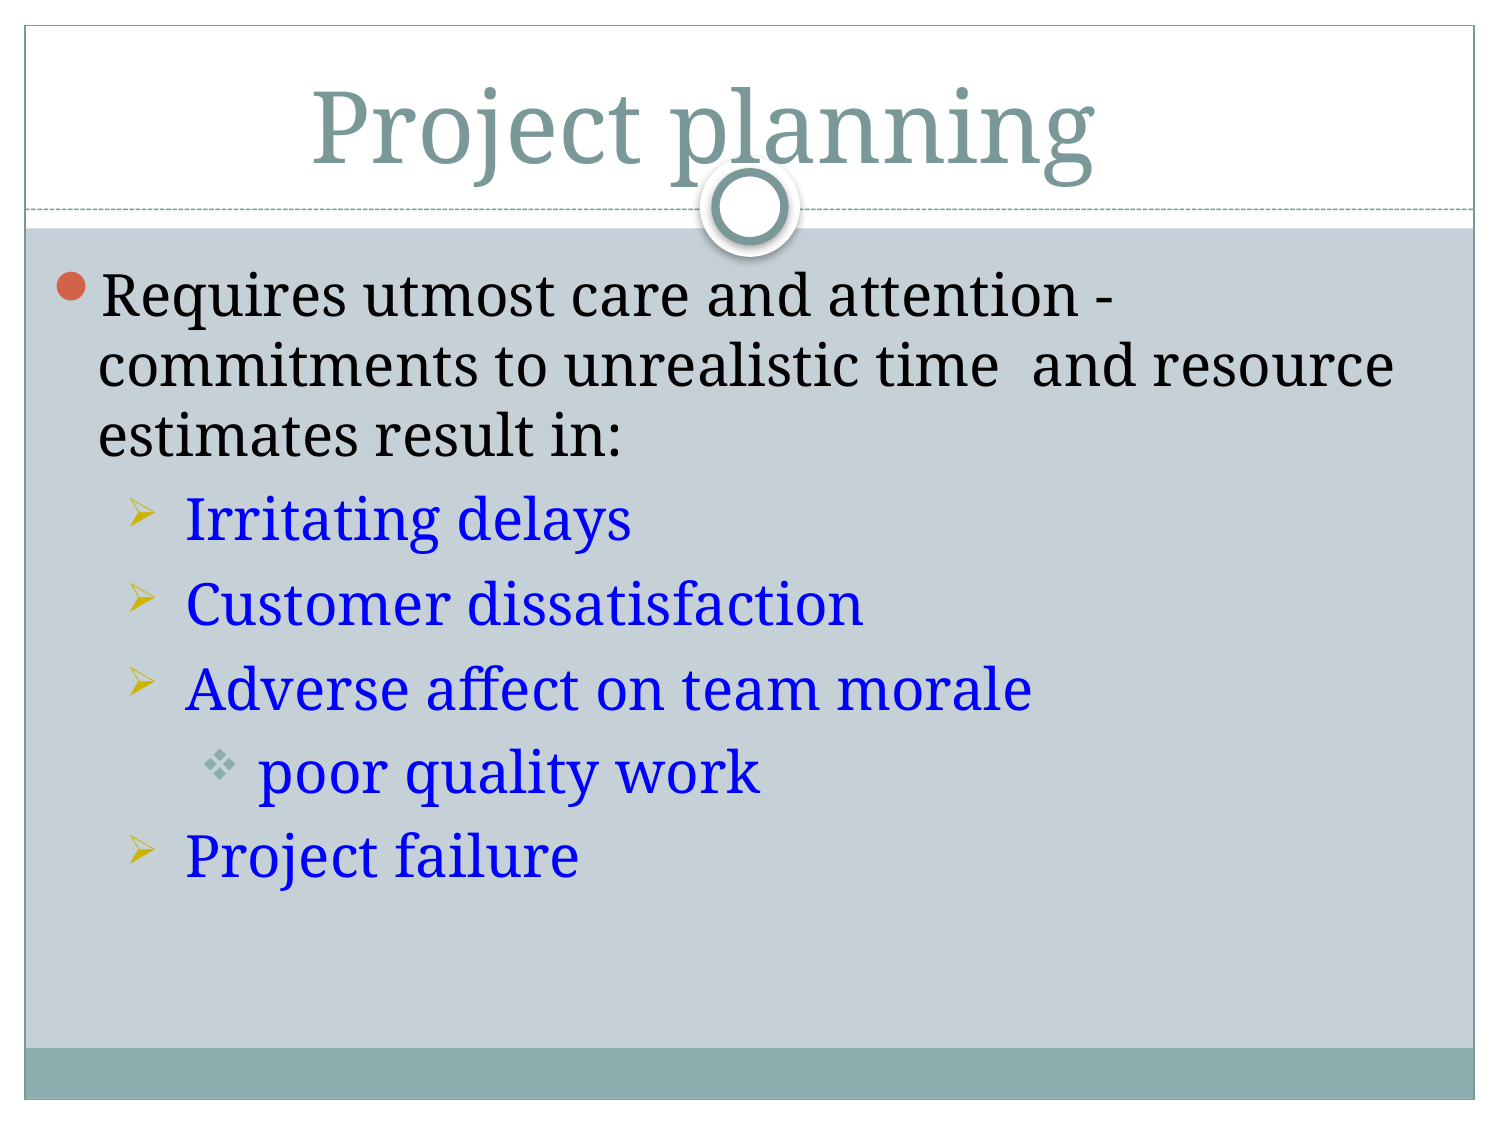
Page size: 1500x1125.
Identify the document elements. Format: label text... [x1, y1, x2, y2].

slide_number [715, 168, 791, 241]
title Project planning [66, 29, 1342, 217]
list Requires utmost care and attention - commitments to unrealistic time and resource estimates result in: Irritating delays Customer dissatisfaction Adverse affect on team morale poor quality work Project failure [49, 250, 1445, 1001]
